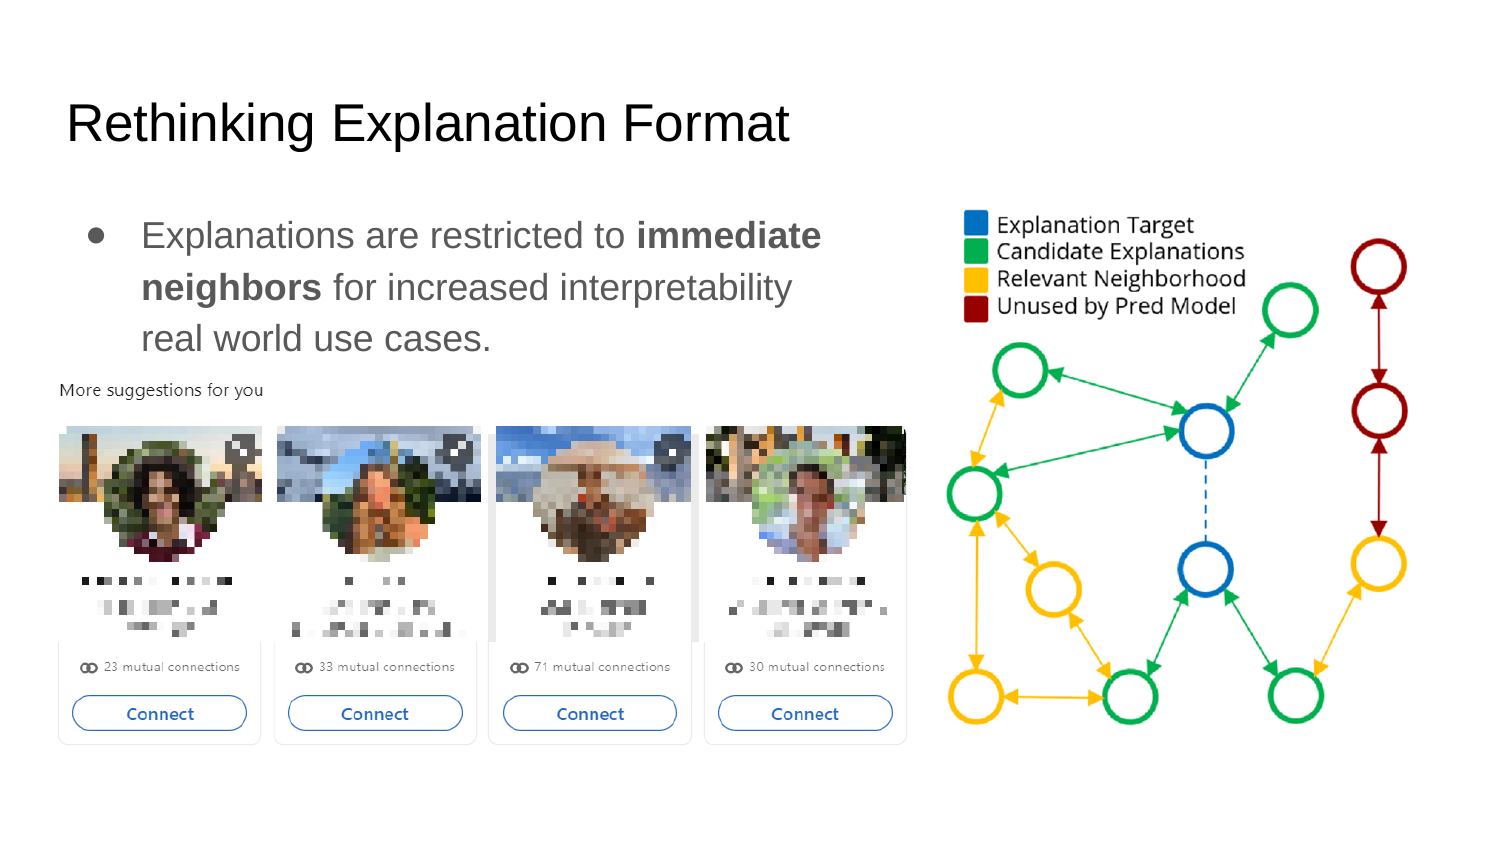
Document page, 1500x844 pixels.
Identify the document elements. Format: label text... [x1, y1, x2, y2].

title Rethinking Explanation Format [51, 72, 1449, 167]
list Explanations are restricted to immediate neighbors for increased interpretability real world use cases. [51, 189, 859, 371]
picture [50, 188, 1450, 750]
